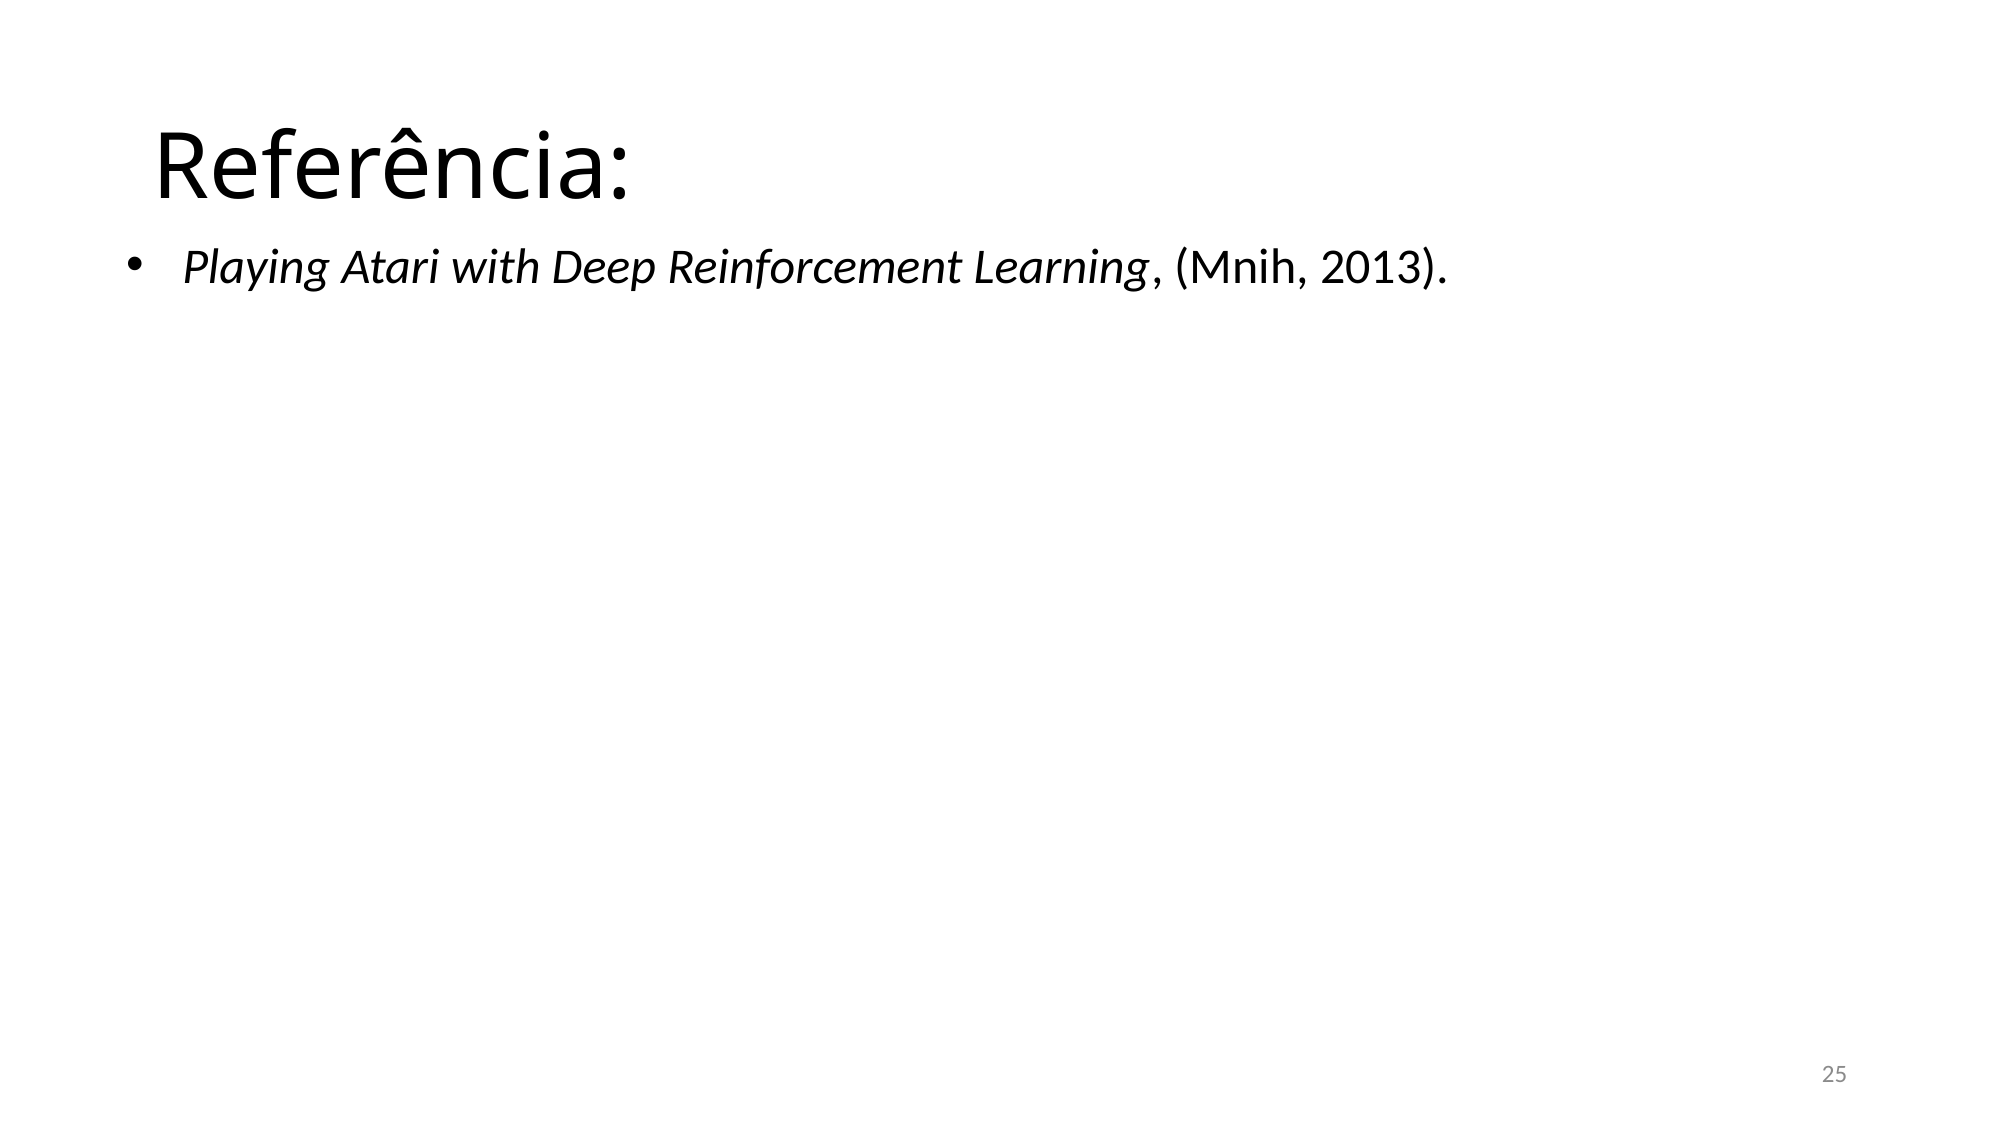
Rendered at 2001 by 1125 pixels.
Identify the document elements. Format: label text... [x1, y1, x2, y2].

slide_number 25 [1412, 1042, 1863, 1103]
text_box Playing Atari with Deep Reinforcement Learning, (Mnih, 2013). [111, 226, 1985, 361]
title Referência: [137, 59, 1932, 226]
